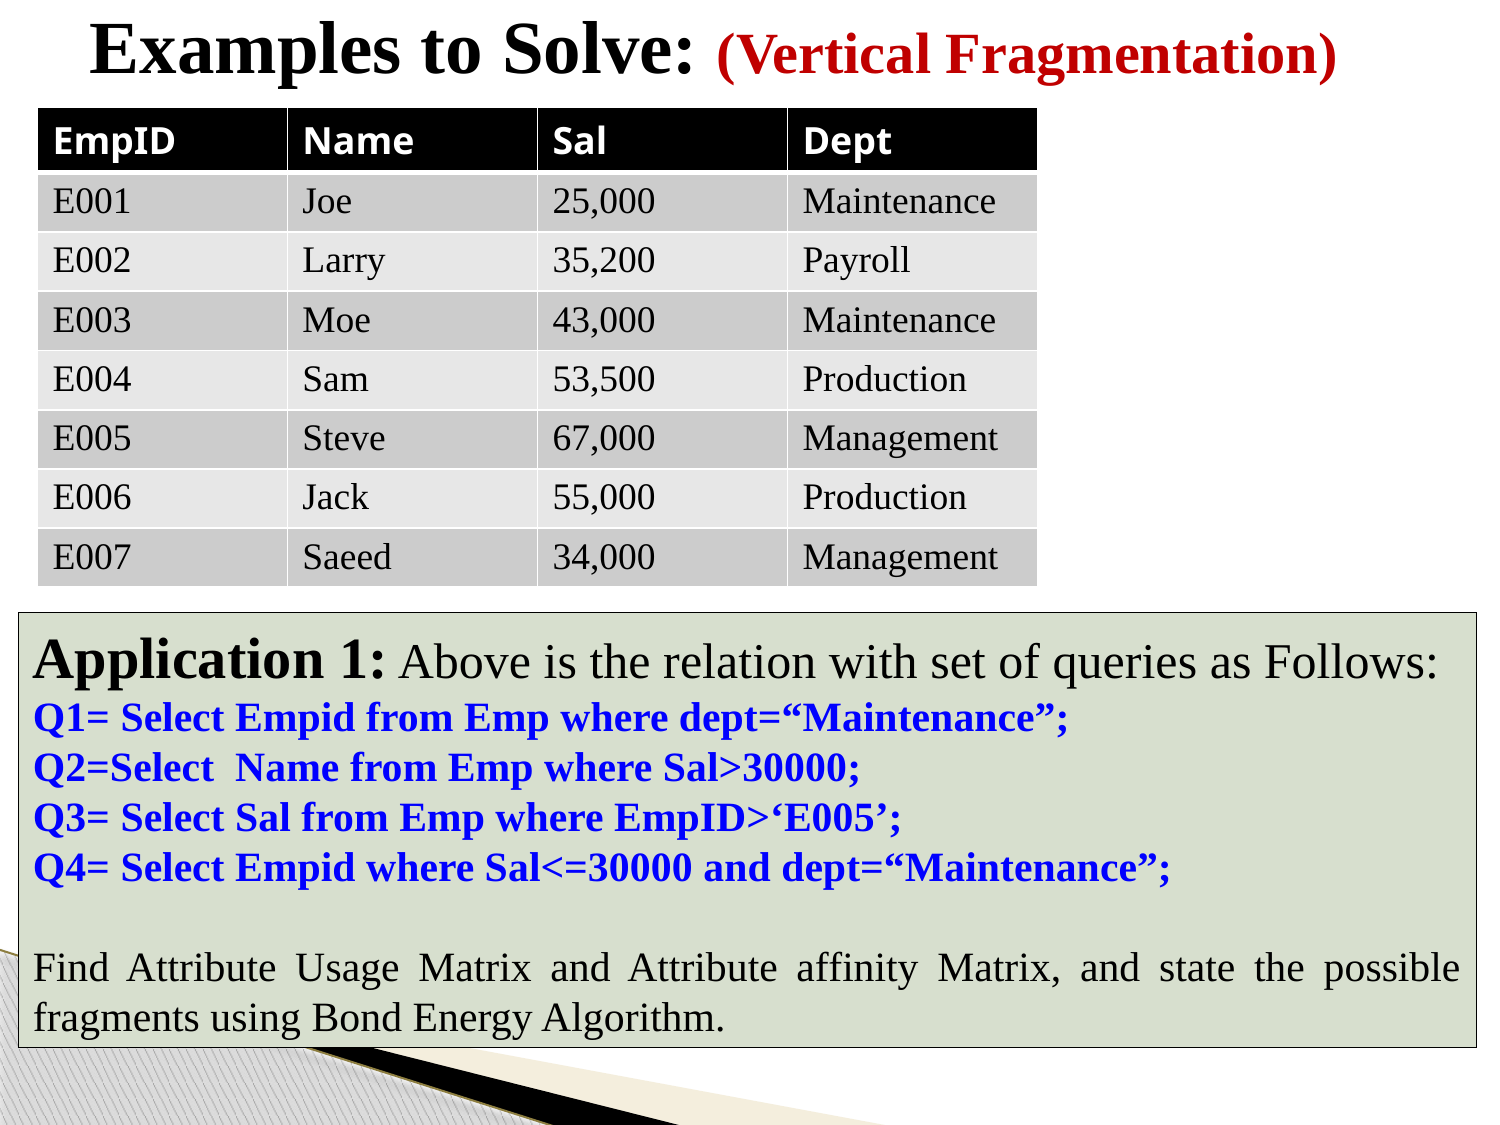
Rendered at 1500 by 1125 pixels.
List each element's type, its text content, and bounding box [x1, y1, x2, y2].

table_cell Production [788, 351, 1037, 409]
table_cell E006 [38, 470, 287, 527]
table_cell Joe [288, 175, 537, 231]
table_cell Moe [288, 292, 537, 350]
table_cell E002 [38, 233, 287, 290]
table_cell E007 [38, 529, 287, 586]
table_cell Saeed [288, 529, 537, 586]
table_cell E004 [38, 351, 287, 409]
table_cell Management [788, 529, 1037, 586]
table_cell 35,200 [538, 233, 787, 290]
title Examples to Solve: (Vertical Fragmentation) [75, 0, 1425, 138]
table_cell 67,000 [538, 411, 787, 468]
table_cell 55,000 [538, 470, 787, 527]
table_cell Larry [288, 233, 537, 290]
table_header Dept [788, 108, 1037, 170]
table_cell 53,500 [538, 351, 787, 409]
table_cell Production [788, 470, 1037, 527]
table_cell Maintenance [788, 175, 1037, 231]
table_cell E005 [38, 411, 287, 468]
table_cell 43,000 [538, 292, 787, 350]
table_header EmpID [38, 108, 287, 170]
table_cell 25,000 [538, 175, 787, 231]
table_cell Payroll [788, 233, 1037, 290]
table_cell E001 [38, 175, 287, 231]
text_box Application 1: Above is the relation with set of queries as Follows: Q1= Select Empid from Emp where dept=“Maintenance”; Q2=Select Name from Emp where Sal>30000; Q3= Select Sal from Emp where EmpID>‘E005’; Q4= Select Empid where Sal<=30000 and dept=“Maintenance”; Find Attribute Usage Matrix and Attribute affinity Matrix, and state the possible fragments using Bond Energy Algorithm. [18, 612, 1477, 1048]
table_cell Steve [288, 411, 537, 468]
table_cell E003 [38, 292, 287, 350]
table_cell Jack [288, 470, 537, 527]
table_cell Maintenance [788, 292, 1037, 350]
table_cell Management [788, 411, 1037, 468]
table_header Name [288, 108, 537, 170]
table_cell 34,000 [538, 529, 787, 586]
table_cell Sam [288, 351, 537, 409]
table_header Sal [538, 108, 787, 170]
